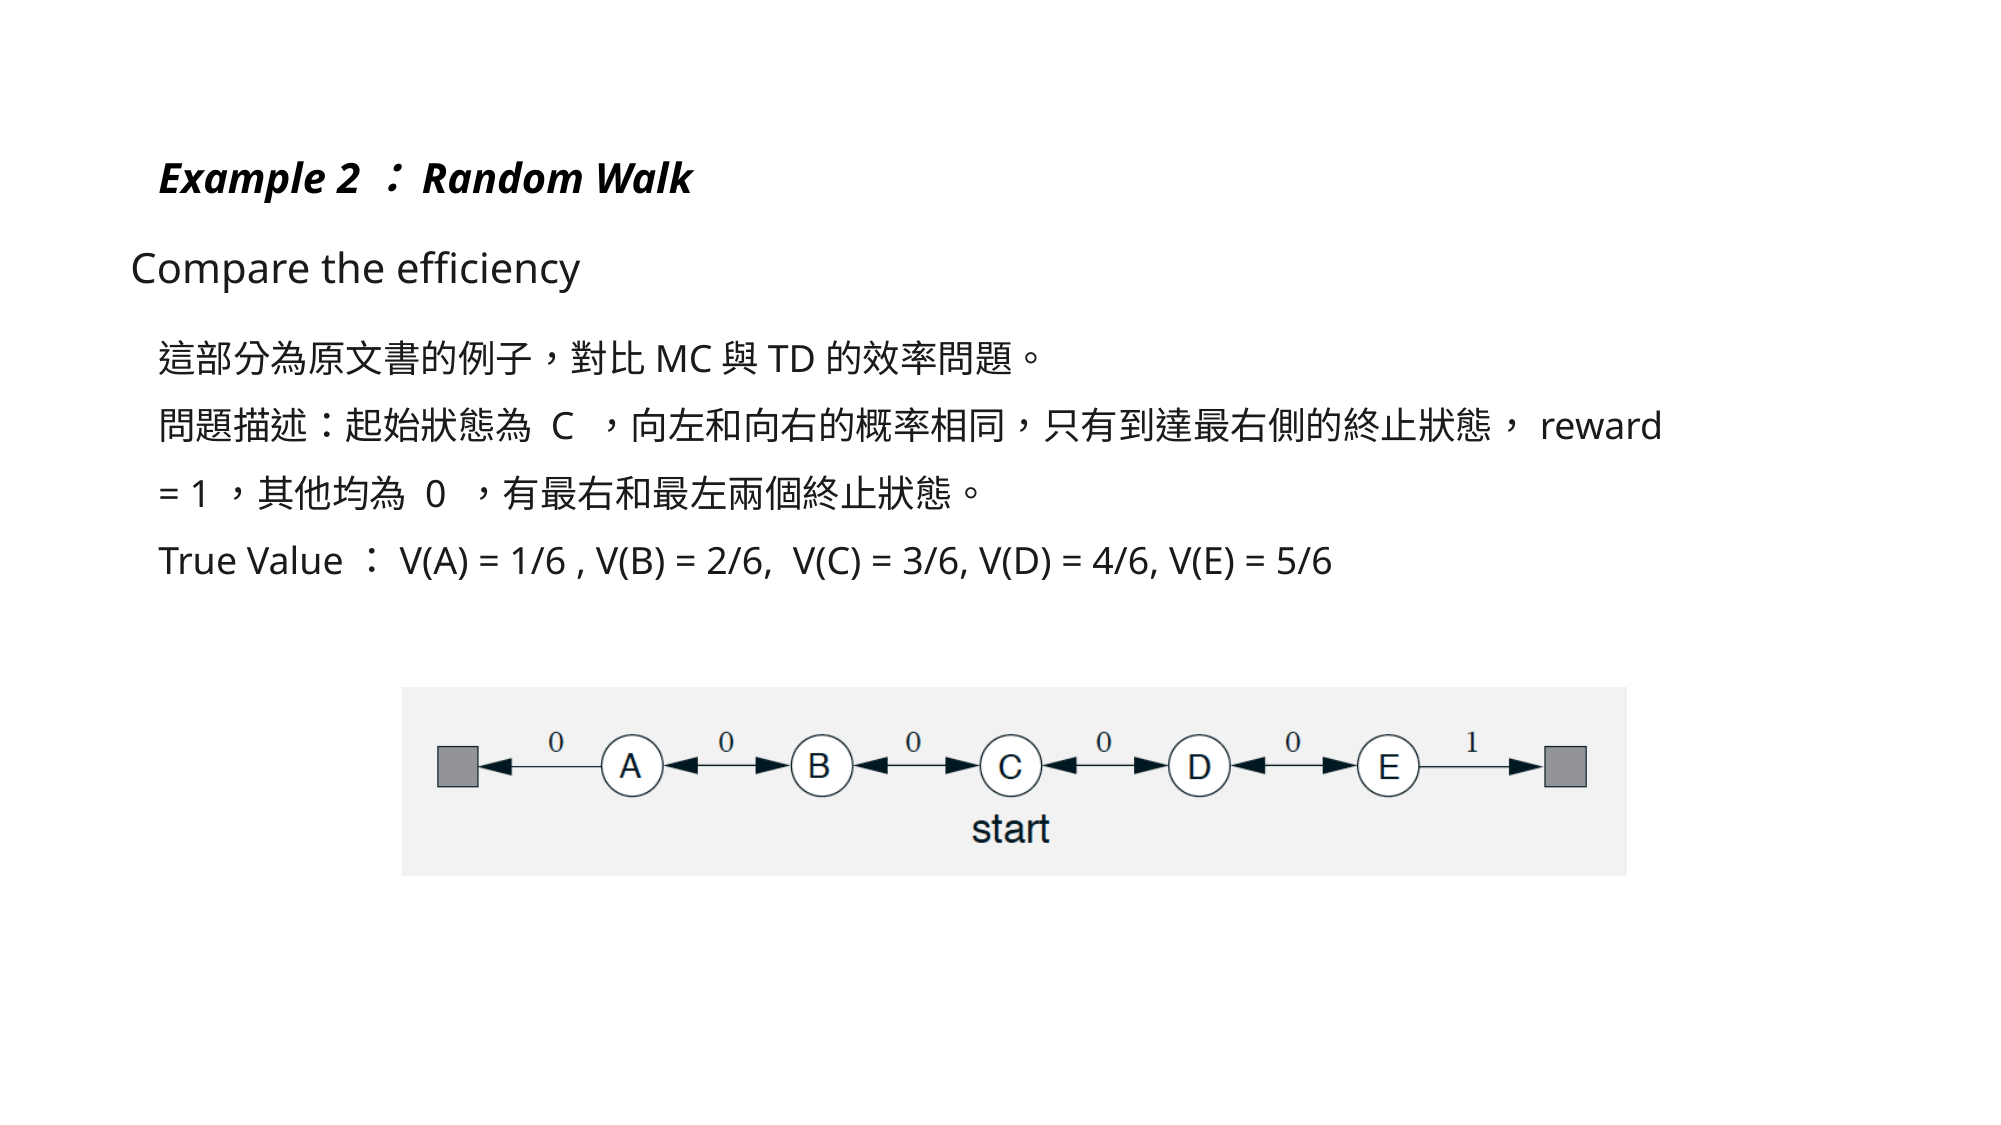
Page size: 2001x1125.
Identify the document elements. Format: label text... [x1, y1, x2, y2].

text_box 這部分為原文書的例子，對比MC與TD的效率問題。 問題描述：起始狀態為 C ，向左和向右的概率相同，只有到達最右側的終止狀態，reward = 1，其他均為 0 ，有最右和最左兩個終止狀態。 True Value：V(A) = 1/6 , V(B) = 2/6, V(C) = 3/6, V(D) = 4/6, V(E) = 5/6 [143, 304, 1702, 590]
text_box Example 2：Random Walk [143, 143, 716, 209]
picture [402, 687, 1627, 876]
text_box Compare the efficiency [115, 234, 596, 300]
